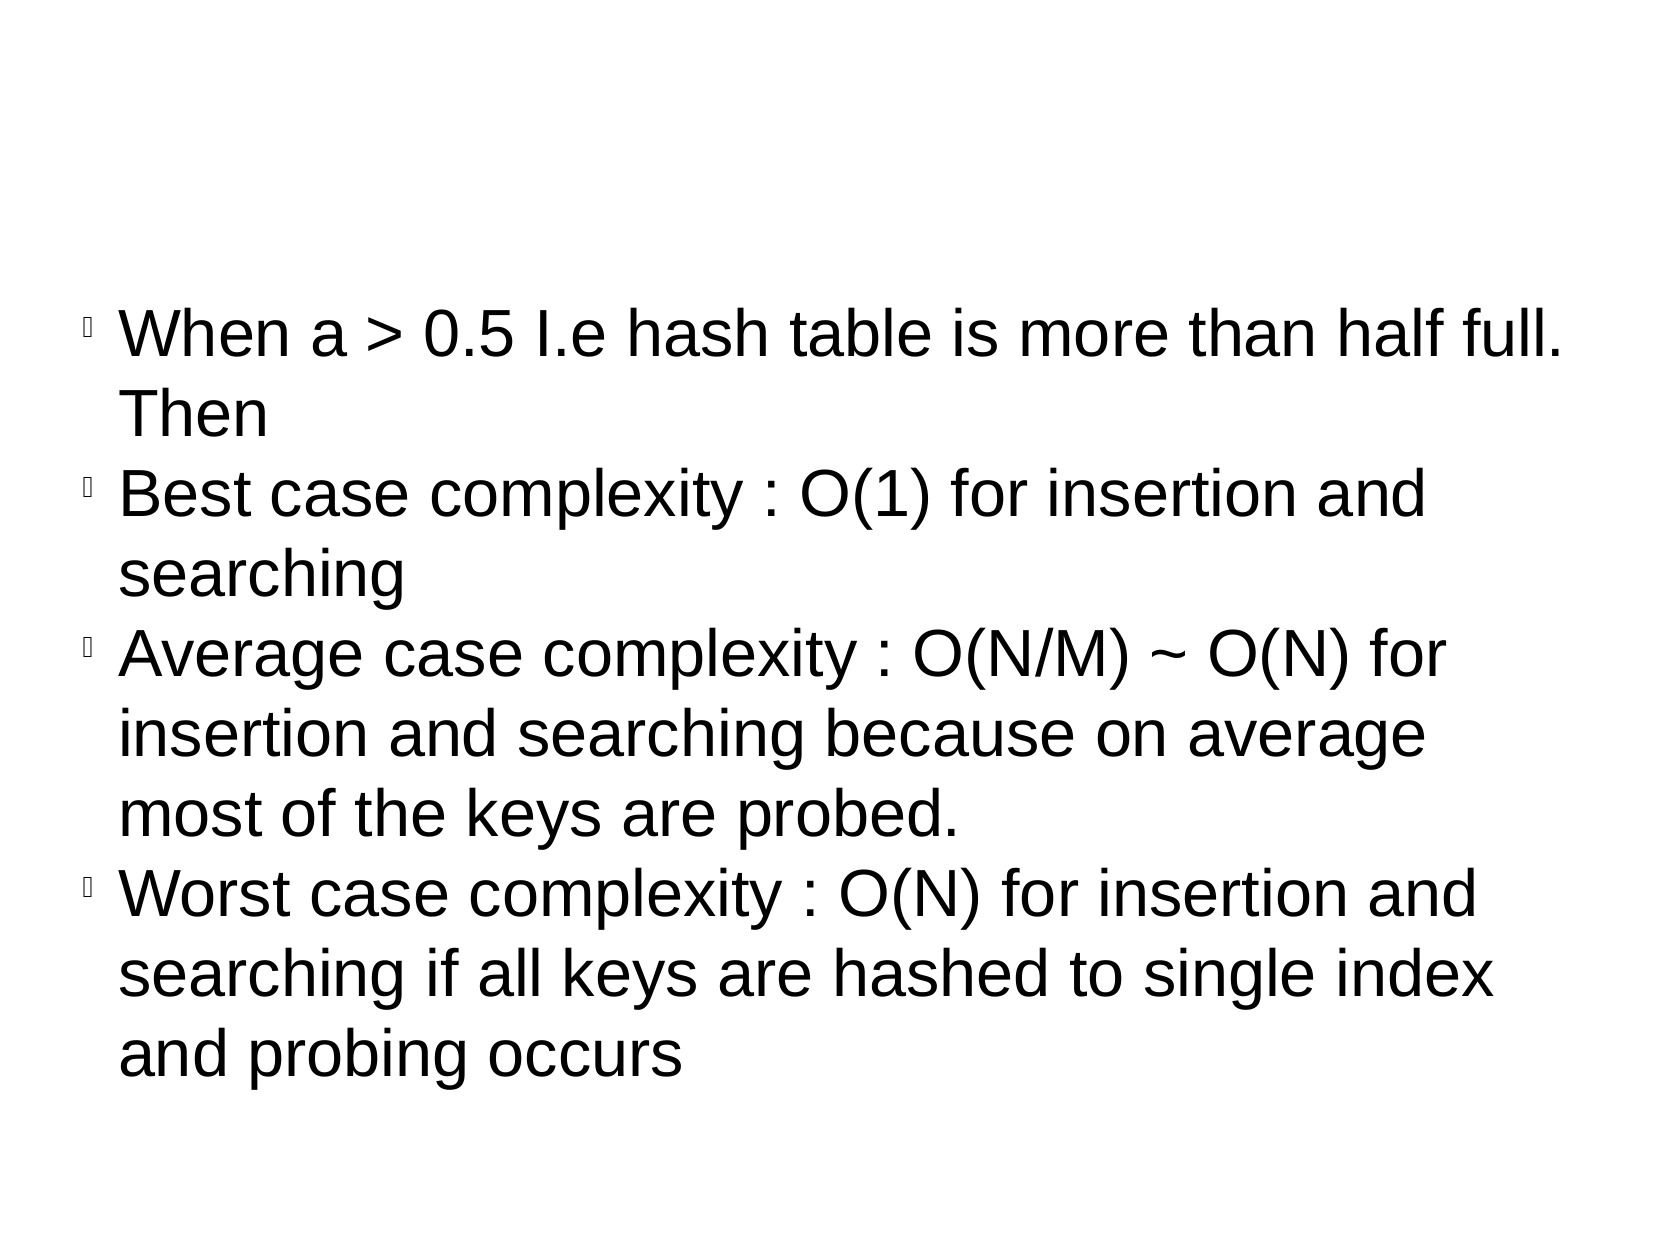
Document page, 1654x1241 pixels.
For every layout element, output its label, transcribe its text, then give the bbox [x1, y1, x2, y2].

text_box When a > 0.5 I.e hash table is more than half full. Then Best case complexity : O(1) for insertion and searching Average case complexity : O(N/M) ~ O(N) for insertion and searching because on average most of the keys are probed. Worst case complexity : O(N) for insertion and searching if all keys are hashed to single index and probing occurs [82, 290, 1571, 1010]
